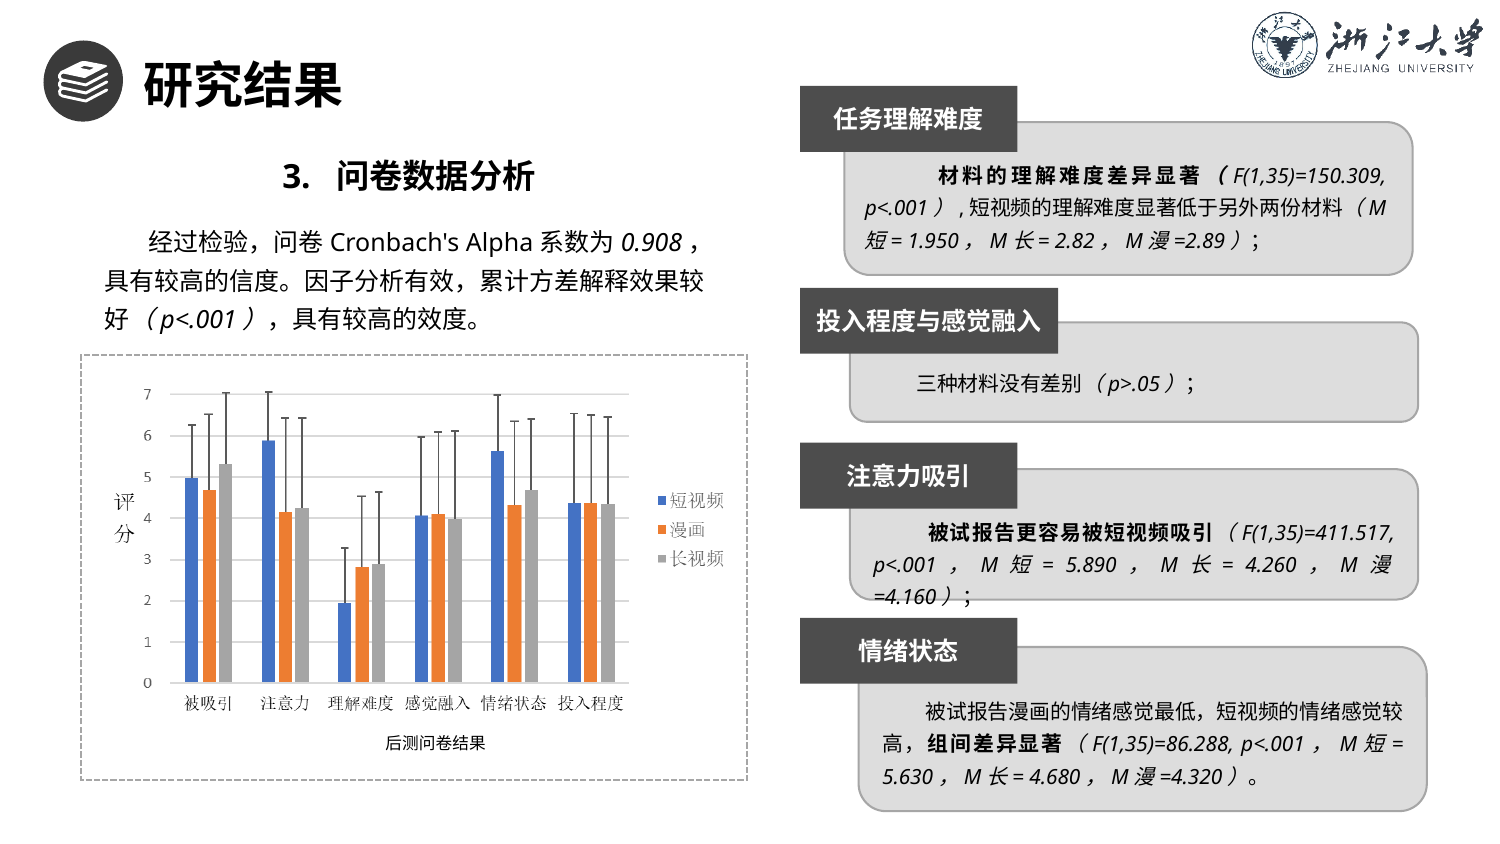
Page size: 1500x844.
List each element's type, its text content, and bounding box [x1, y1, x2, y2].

text_box [1018, 121, 1414, 273]
text_box [1018, 645, 1428, 805]
text_box 后测问卷结果 [370, 725, 501, 761]
text_box [843, 153, 849, 266]
text_box 研究结果 [128, 46, 411, 121]
text_box [848, 355, 858, 421]
text_box 三种材料没有差别（p>.05）； [858, 355, 1410, 426]
picture [1239, 0, 1492, 89]
text_box [80, 354, 748, 781]
text_box 投入程度与感觉融入 [799, 287, 1059, 355]
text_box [45, 41, 122, 119]
text_box [1059, 321, 1420, 421]
text_box 被试报告漫画的情绪感觉最低，短视频的情绪感觉较高，组间差异显著（F(1,35)=86.288, p<.001，M短= 5.630，M长= 4.680，M漫=4.320）。 [867, 683, 1419, 809]
text_box 情绪状态 [799, 617, 1018, 685]
text_box 任务理解难度 [799, 85, 1018, 153]
text_box 3. 问卷数据分析 [267, 147, 551, 203]
text_box 注意力吸引 [799, 442, 1018, 510]
text_box 材料的理解难度差异显著（F(1,35)=150.309, p<.001）,短视频的理解难度显著低于另外两份材料（M短= 1.950，M长= 2.82，M漫=2.89）； [849, 147, 1401, 305]
text_box 被试报告更容易被短视频吸引（F(1,35)=411.517, p<.001，M短= 5.890，M长= 4.260，M漫=4.160）； [858, 504, 1410, 606]
text_box [857, 685, 867, 805]
text_box [848, 510, 858, 596]
text_box 经过检验，问卷Cronbach's Alpha系数为0.908，具有较高的信度。因子分析有效，累计方差解释效果较好（p<.001），具有较高的效度。 [89, 209, 739, 323]
text_box [872, 809, 1413, 813]
text_box [1018, 468, 1420, 596]
picture [103, 367, 732, 720]
